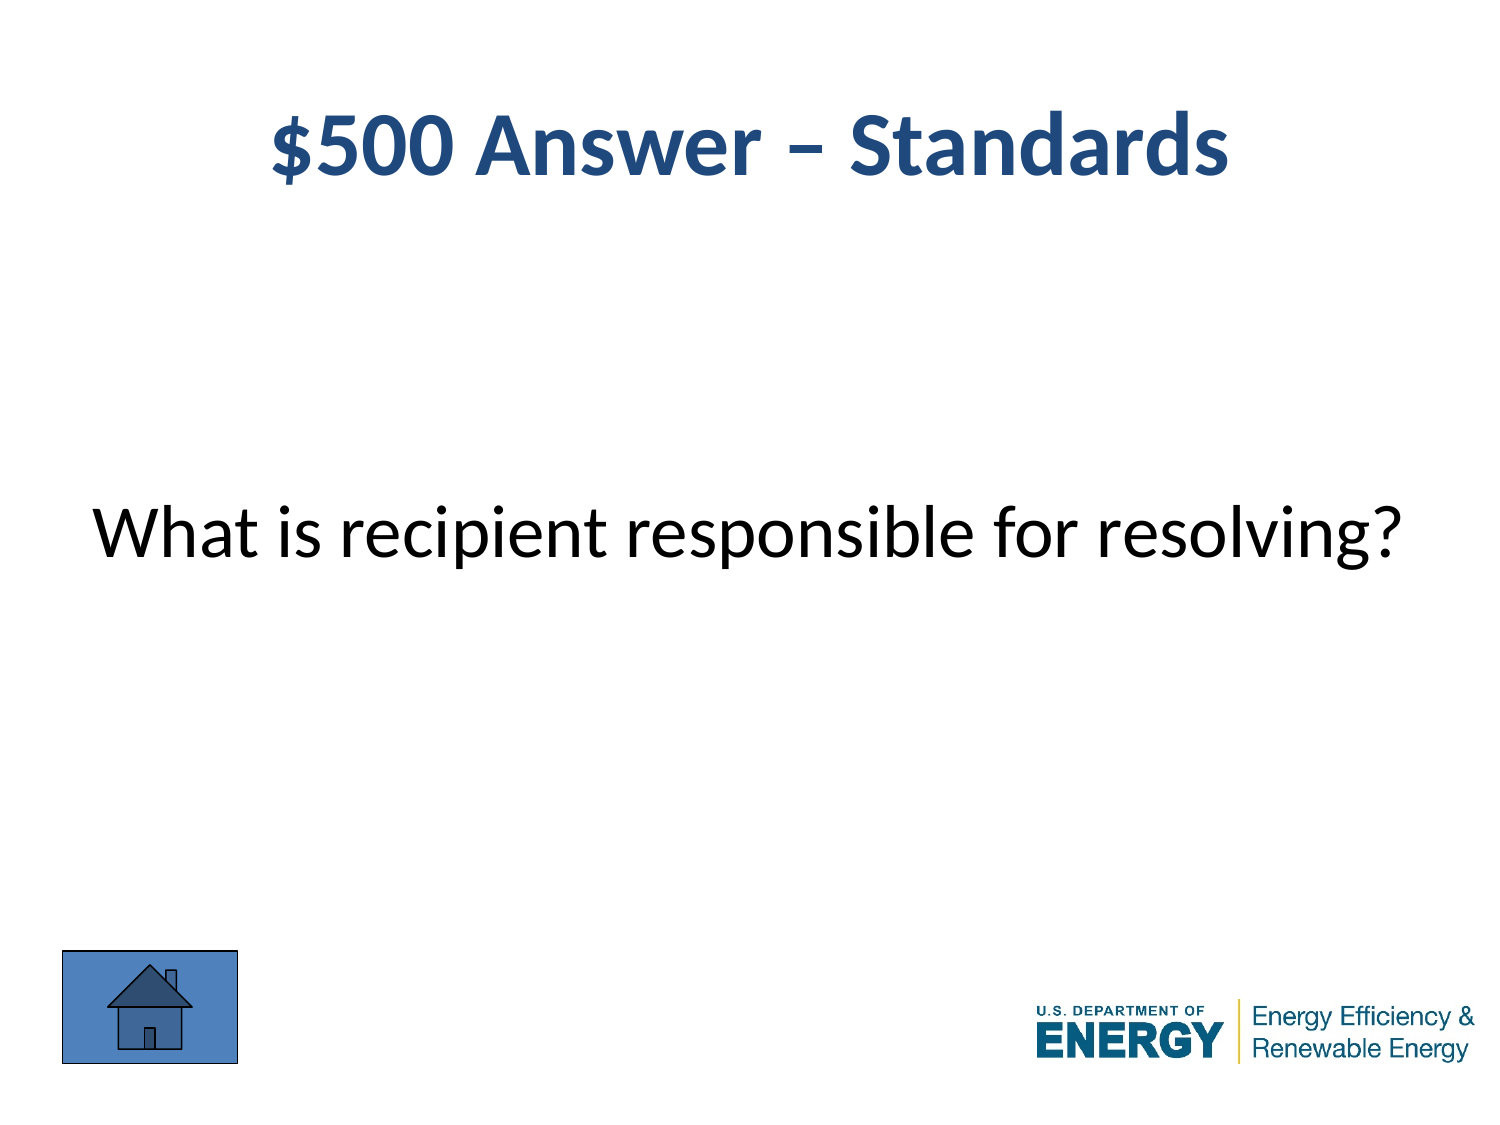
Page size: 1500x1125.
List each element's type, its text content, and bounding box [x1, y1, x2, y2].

text_box What is recipient responsible for resolving? [0, 474, 1500, 580]
picture [1037, 999, 1475, 1064]
title $500 Answer – Standards [75, 45, 1425, 233]
